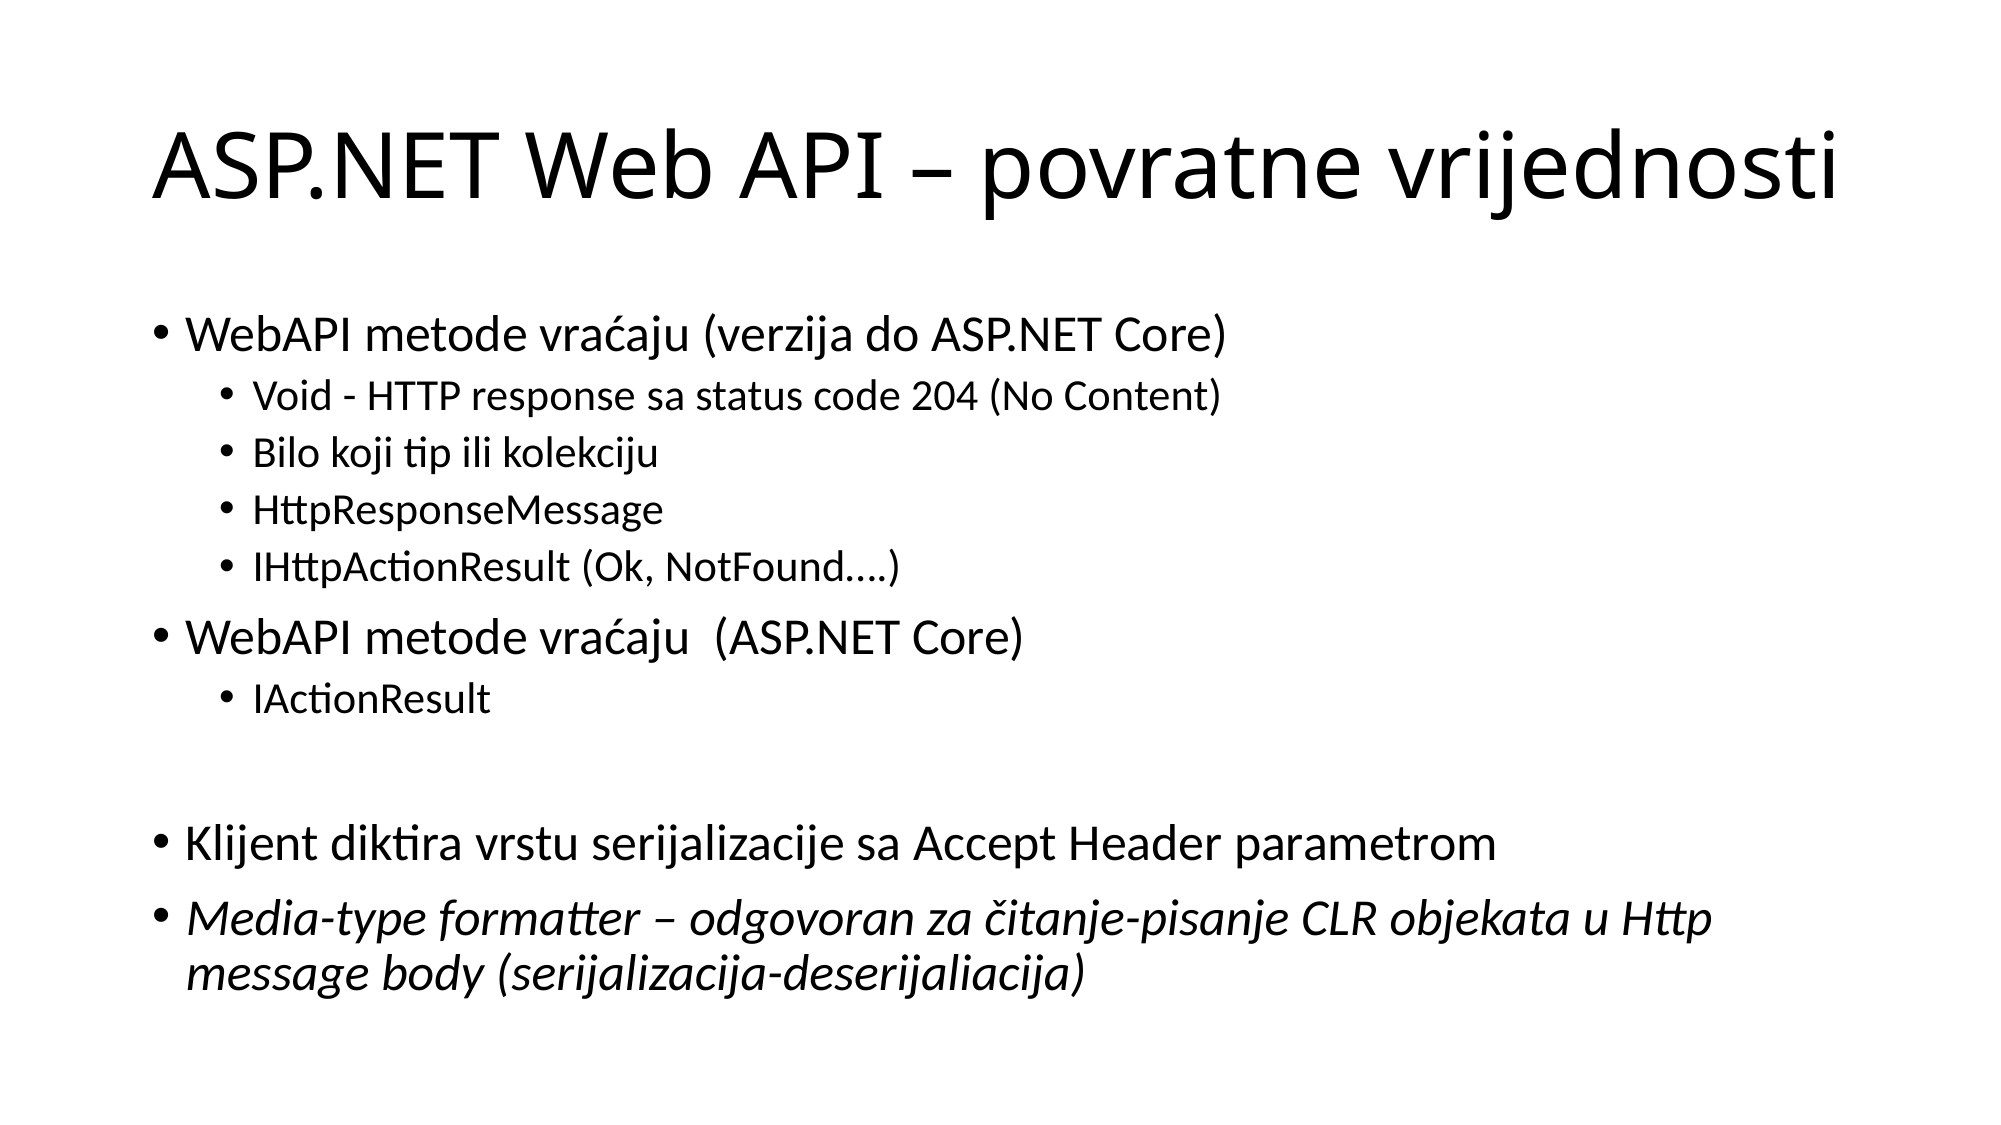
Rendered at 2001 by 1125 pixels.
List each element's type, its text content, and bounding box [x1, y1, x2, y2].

title ASP.NET Web API – povratne vrijednosti [137, 59, 1863, 278]
list WebAPI metode vraćaju (verzija do ASP.NET Core) Void - HTTP response sa status code 204 (No Content) Bilo koji tip ili kolekciju HttpResponseMessage IHttpActionResult (Ok, NotFound….) WebAPI metode vraćaju (ASP.NET Core) IActionResult Klijent diktira vrstu serijalizacije sa Accept Header parametrom Media-type formatter – odgovoran za čitanje-pisanje CLR objekata u Http message body (serijalizacija-deserijaliacija) [137, 299, 1863, 1014]
